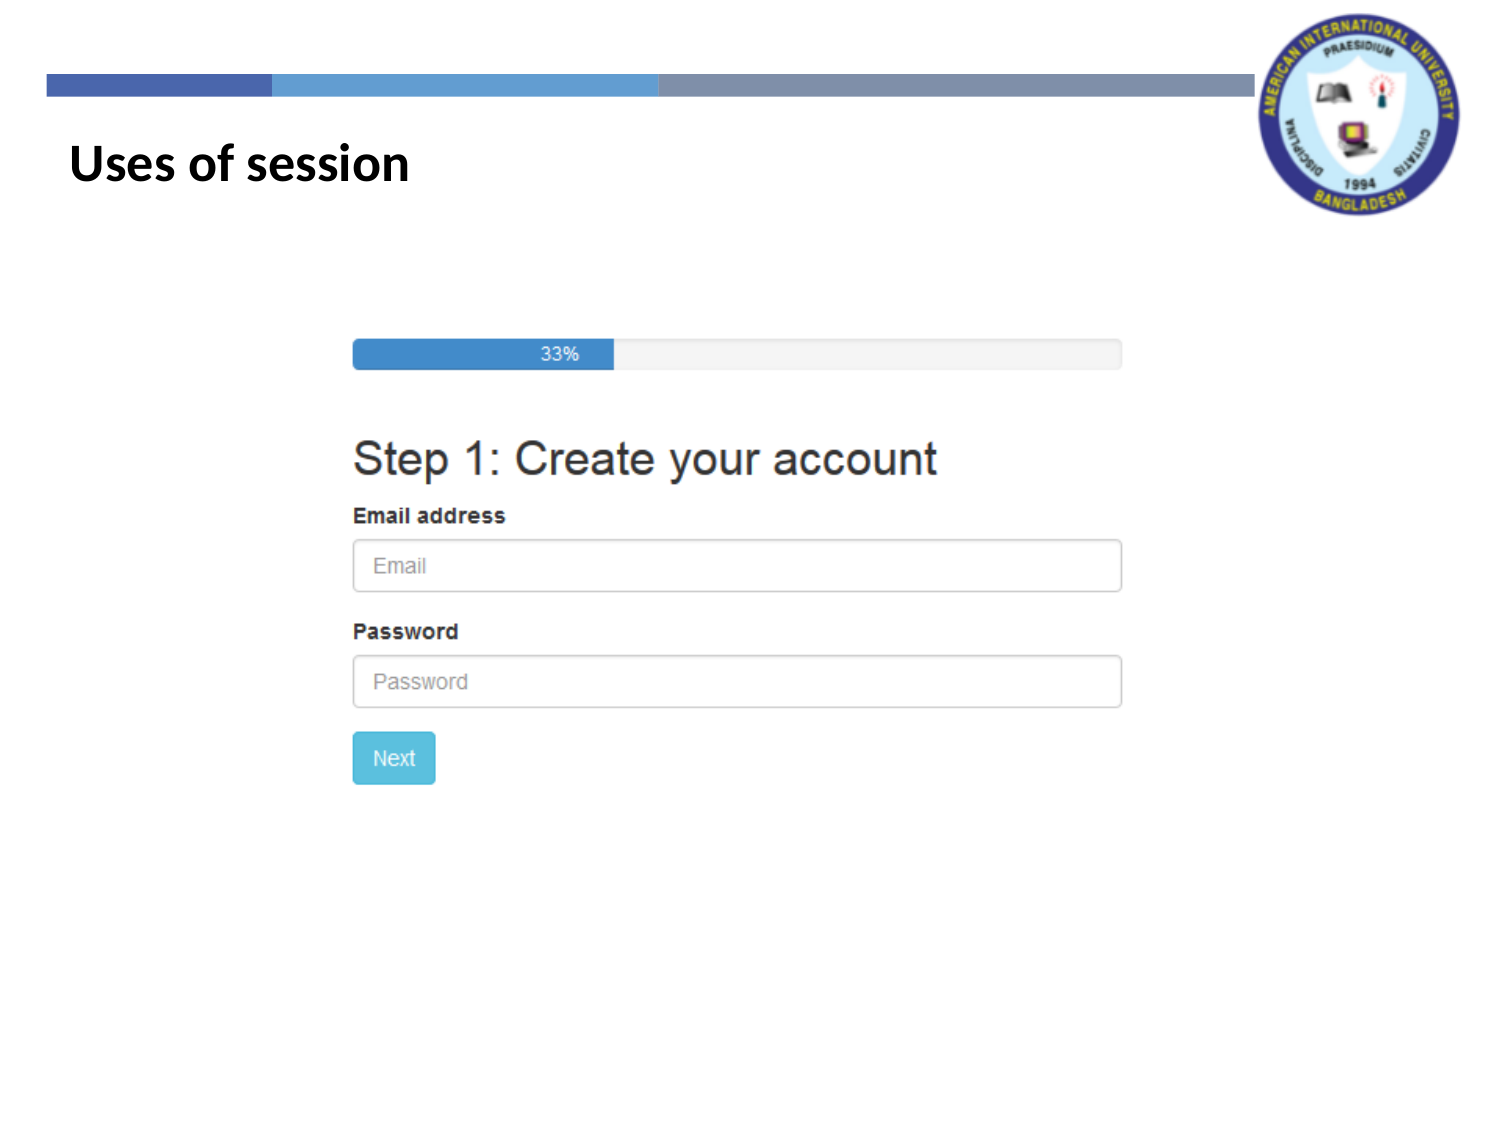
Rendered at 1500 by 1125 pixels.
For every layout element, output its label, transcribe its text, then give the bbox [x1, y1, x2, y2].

picture [1254, 9, 1465, 221]
picture [317, 328, 1183, 797]
text_box Uses of session [55, 119, 1129, 201]
